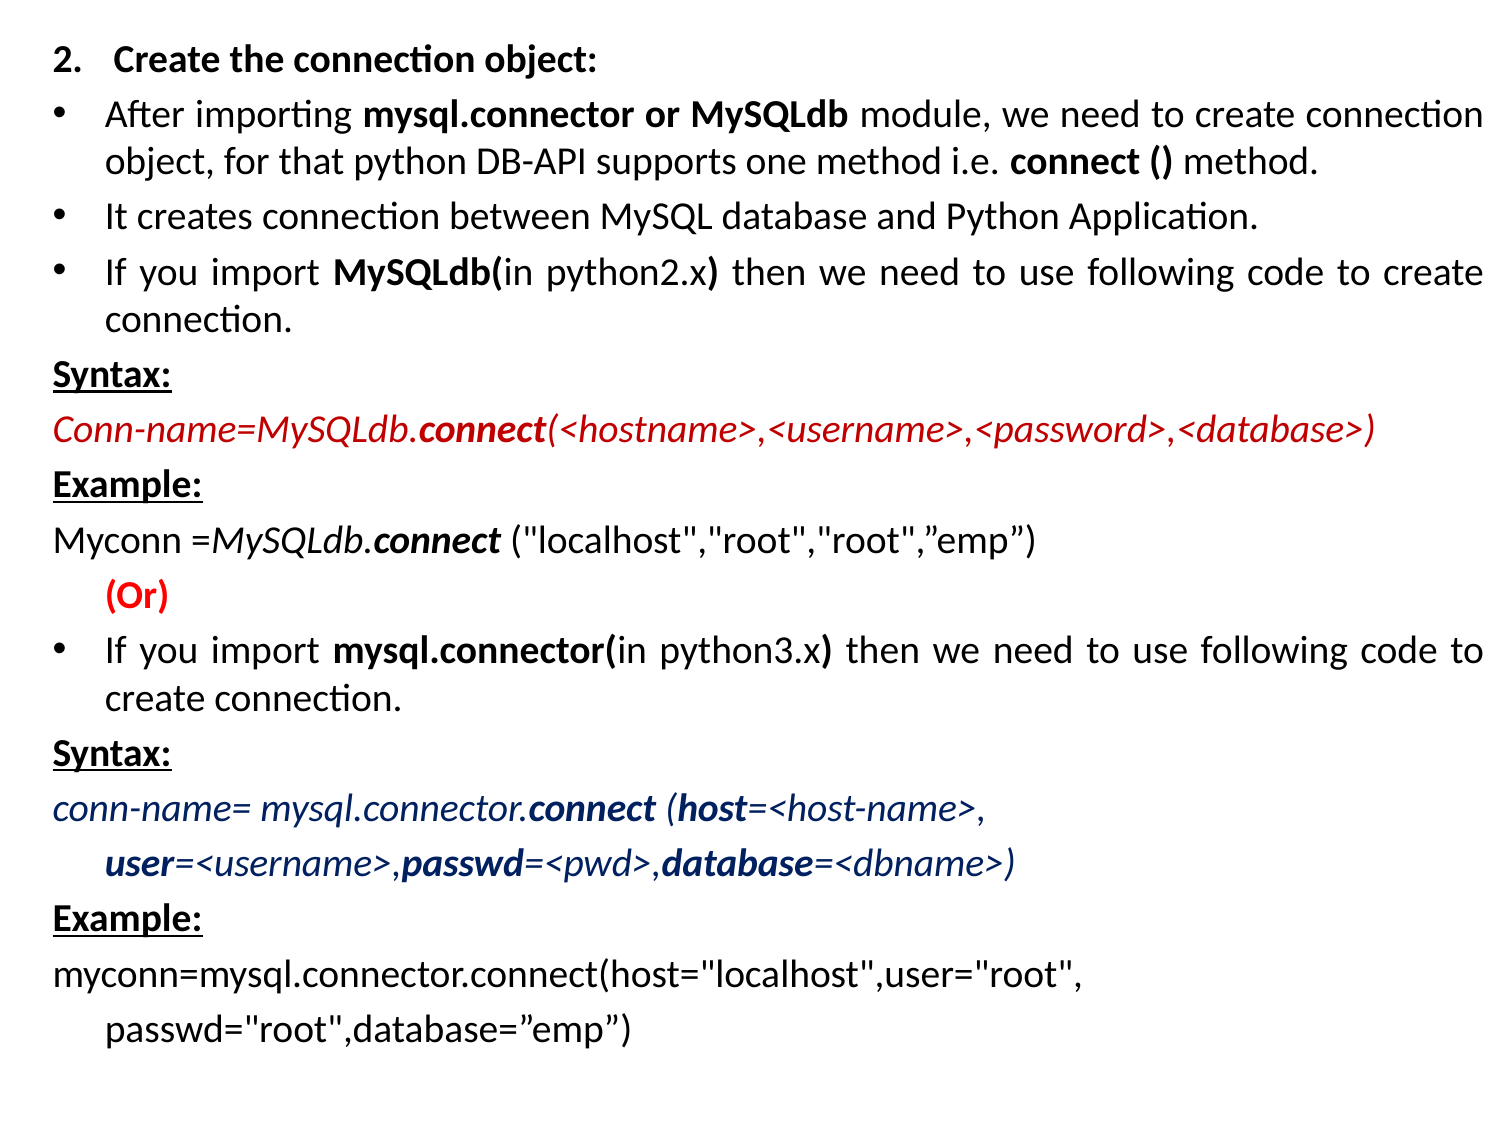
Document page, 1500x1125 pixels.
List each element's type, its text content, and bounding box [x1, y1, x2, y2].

list 2. Create the connection object: After importing mysql.connector or MySQLdb module, we need to create connection object, for that python DB-API supports one method i.e. connect () method. It creates connection between MySQL database and Python Application. If you import MySQLdb(in python2.x) then we need to use following code to create connection. Syntax: Conn-name=MySQLdb.connect(<hostname>,<username>,<password>,<database>) Example: Myconn =MySQLdb.connect ("localhost","root","root",”emp”) (Or) If you import mysql.connector(in python3.x) then we need to use following code to create connection. Syntax: conn-name= mysql.connector.connect (host=<host-name>, user=<username>,passwd=<pwd>,database=<dbname>) Example: myconn=mysql.connector.connect(host="localhost",user="root", passwd="root",database=”emp”) [37, 24, 1500, 1100]
